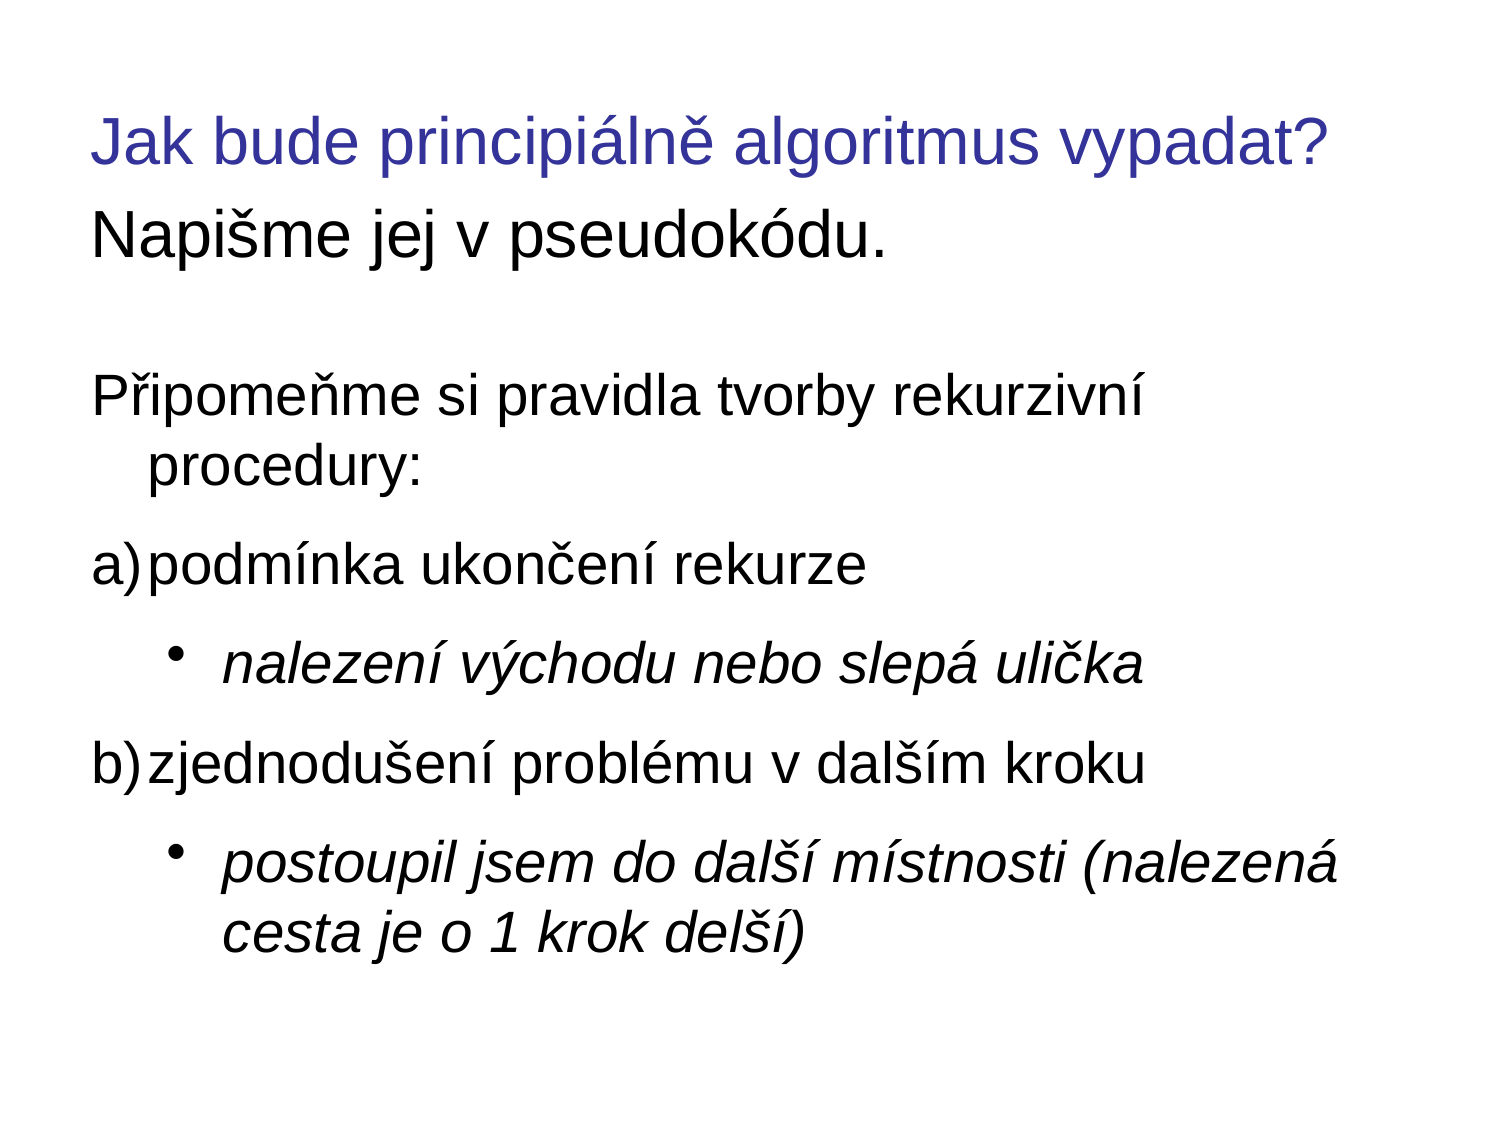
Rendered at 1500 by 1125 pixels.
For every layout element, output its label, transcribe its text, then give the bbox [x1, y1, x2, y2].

list Jak bude principiálně algoritmus vypadat? Napišme jej v pseudokódu. [75, 90, 1425, 291]
text_box Připomeňme si pravidla tvorby rekurzivní procedury: podmínka ukončení rekurze nalezení východu nebo slepá ulička zjednodušení problému v dalším kroku postoupil jsem do další místnosti (nalezená cesta je o 1 krok delší) [76, 350, 1424, 972]
